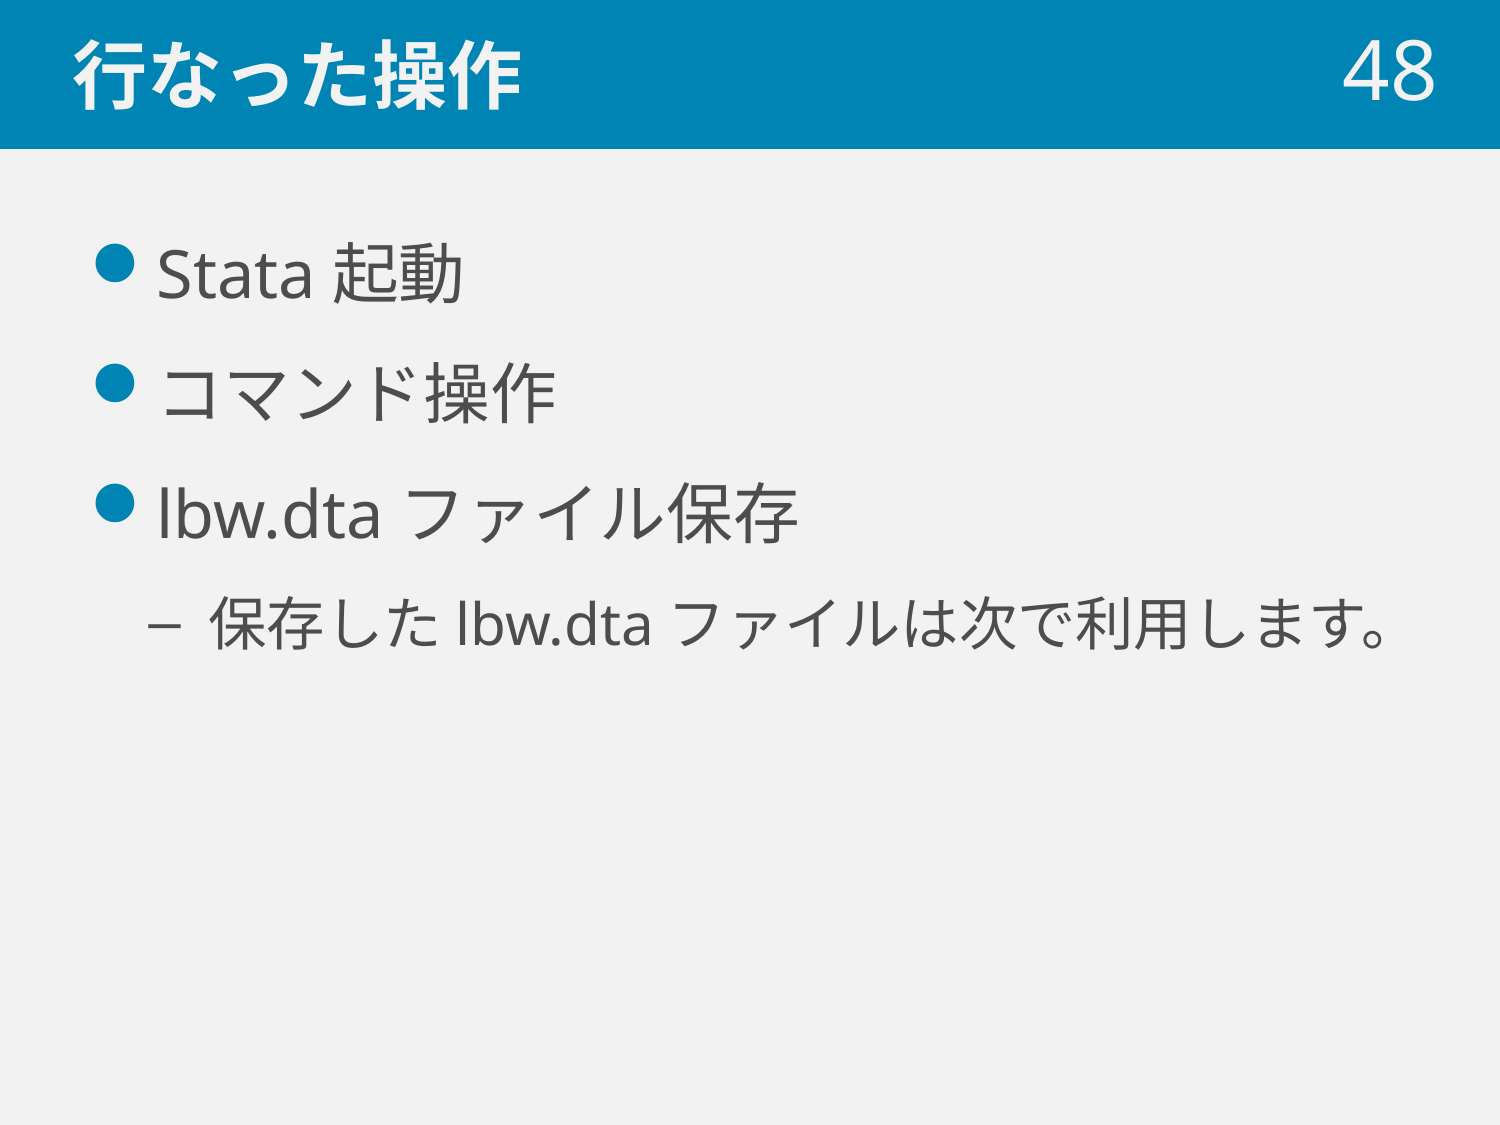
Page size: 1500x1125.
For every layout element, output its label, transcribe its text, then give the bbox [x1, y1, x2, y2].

title 行なった操作 [0, 0, 1500, 149]
list Stata起動 コマンド操作 lbw.dtaファイル保存 保存したlbw.dtaファイルは次で利用します。 [75, 184, 1425, 1005]
slide_number 48 [1162, 26, 1454, 121]
